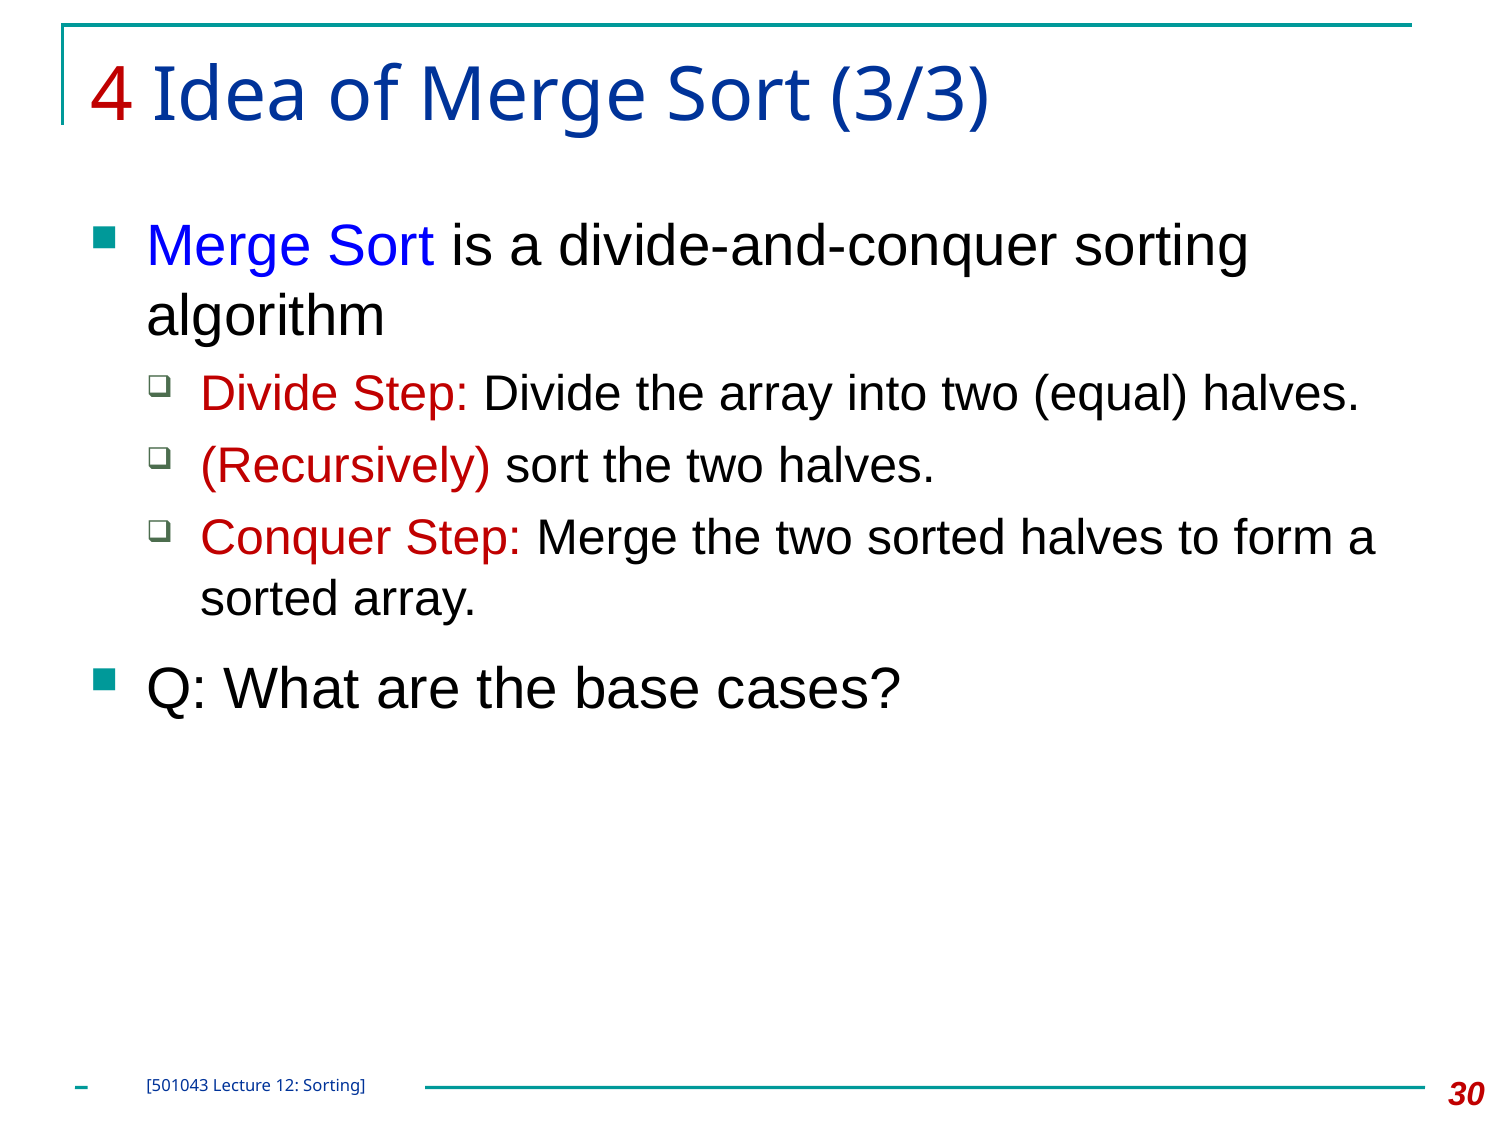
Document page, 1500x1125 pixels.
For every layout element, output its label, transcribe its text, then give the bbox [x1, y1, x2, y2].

slide_number 30 [1400, 1065, 1500, 1125]
list Merge Sort is a divide-and-conquer sorting algorithm Divide Step: Divide the array into two (equal) halves. (Recursively) sort the two halves. Conquer Step: Merge the two sorted halves to form a sorted array. Q: What are the base cases? [74, 199, 1426, 1063]
text_box [501043 Lecture 12: Sorting] [87, 1074, 425, 1100]
title 4 Idea of Merge Sort (3/3) [74, 37, 1426, 188]
